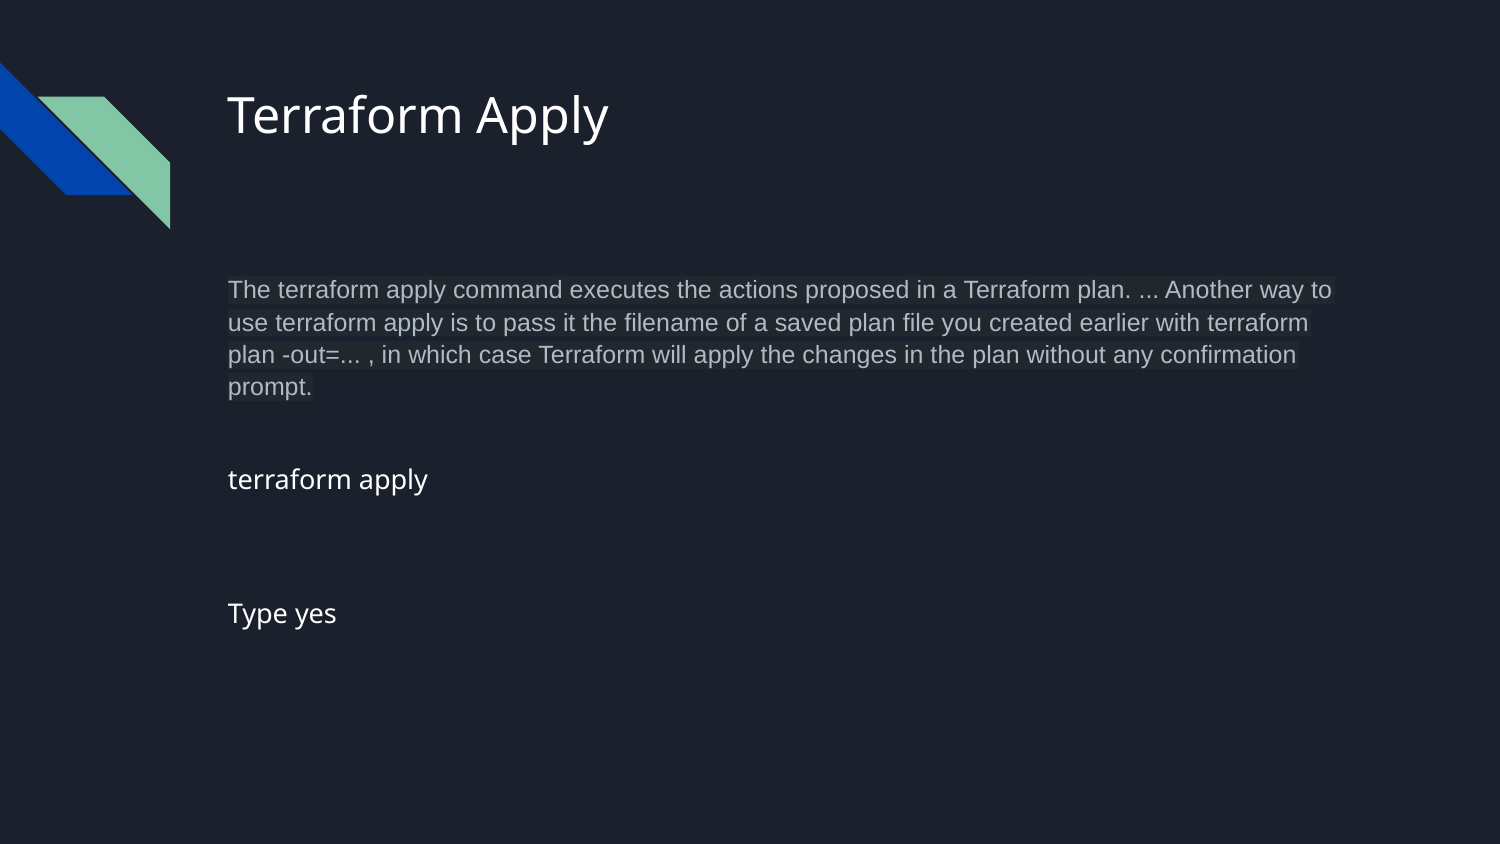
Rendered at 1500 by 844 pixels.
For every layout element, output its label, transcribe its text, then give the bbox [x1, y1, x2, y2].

title Terraform Apply [212, 64, 1368, 215]
list The terraform apply command executes the actions proposed in a Terraform plan. ... Another way to use terraform apply is to pass it the filename of a saved plan file you created earlier with terraform plan -out=... , in which case Terraform will apply the changes in the plan without any confirmation prompt. terraform apply Type yes [212, 257, 1368, 735]
